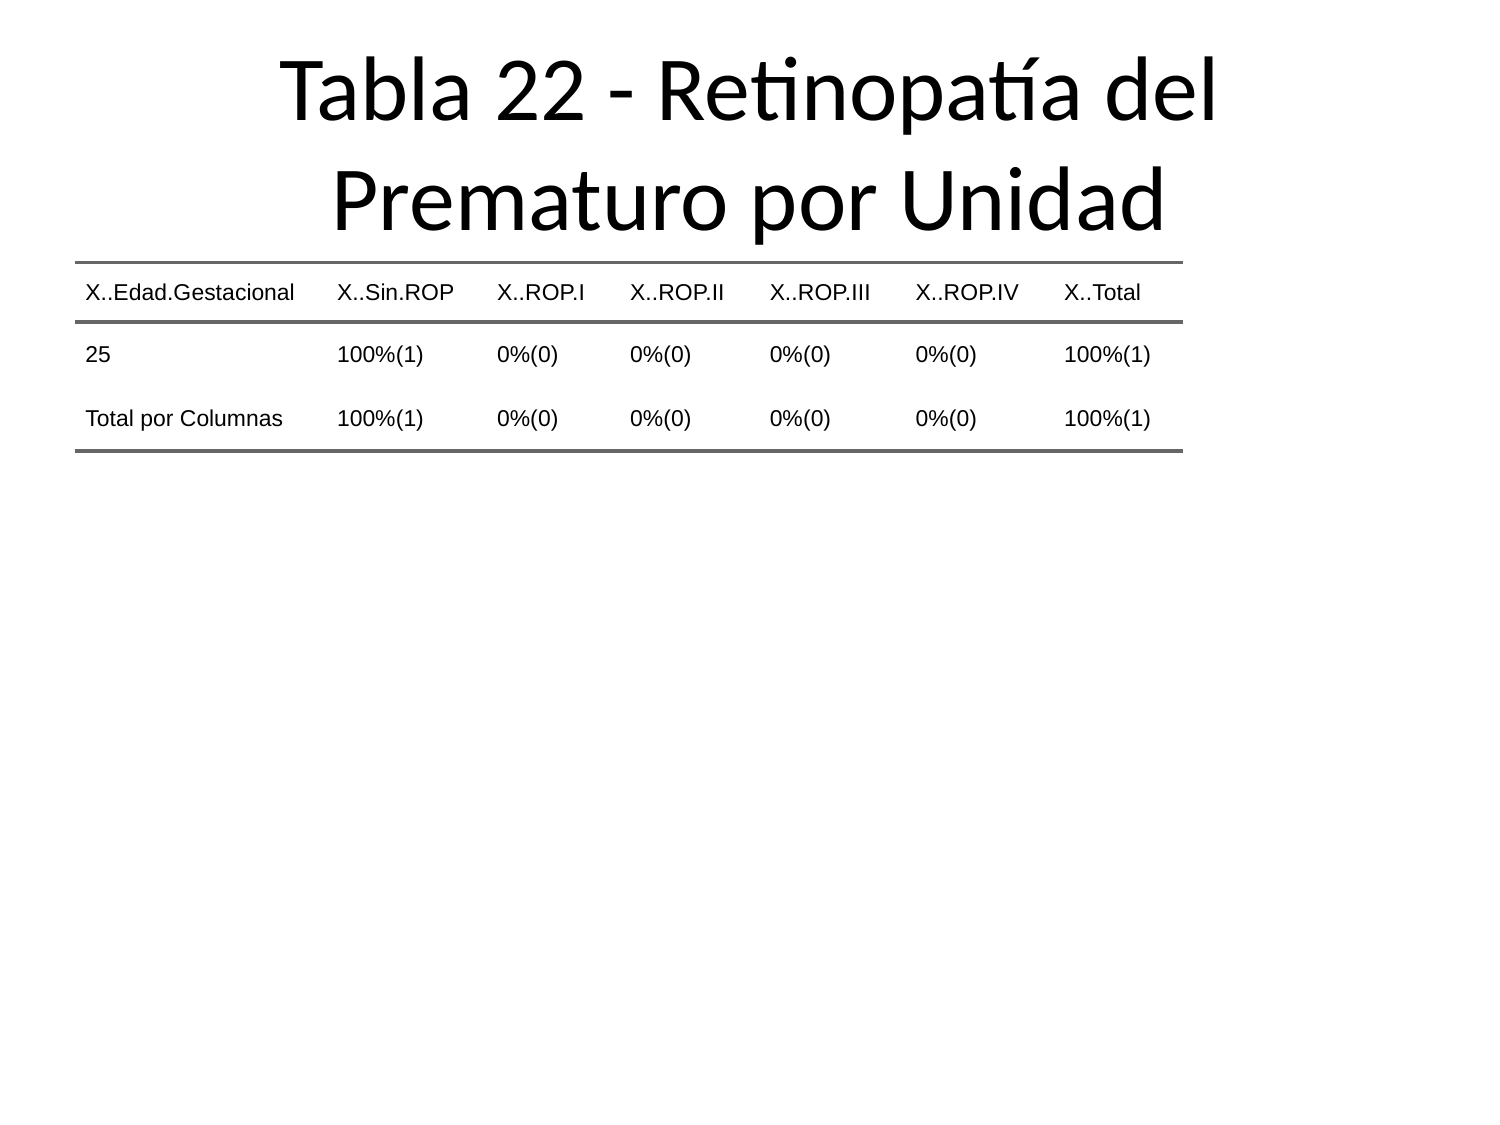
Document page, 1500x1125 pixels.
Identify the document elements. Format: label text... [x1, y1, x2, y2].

table_cell 0%(0) [905, 386, 1054, 449]
table_cell Total por Columnas [75, 386, 327, 449]
table_cell 0%(0) [620, 324, 759, 386]
table_cell 0%(0) [759, 386, 905, 449]
table_cell 25 [75, 324, 327, 386]
table_cell 100%(1) [327, 386, 487, 449]
table_header X..ROP.II [620, 264, 759, 320]
table_header X..ROP.I [487, 264, 620, 320]
table_cell 0%(0) [905, 324, 1054, 386]
table_cell 0%(0) [759, 324, 905, 386]
title Tabla 22 - Retinopatía del Prematuro por Unidad [75, 45, 1425, 233]
table_header X..Total [1054, 264, 1183, 320]
table_header X..Edad.Gestacional [75, 264, 327, 320]
table_cell 100%(1) [1054, 324, 1183, 386]
table_cell 100%(1) [327, 324, 487, 386]
table_cell 0%(0) [487, 386, 620, 449]
table_header X..Sin.ROP [327, 264, 487, 320]
table_cell 0%(0) [620, 386, 759, 449]
table_header X..ROP.III [759, 264, 905, 320]
table_cell 100%(1) [1054, 386, 1183, 449]
table_header X..ROP.IV [905, 264, 1054, 320]
table_cell 0%(0) [487, 324, 620, 386]
